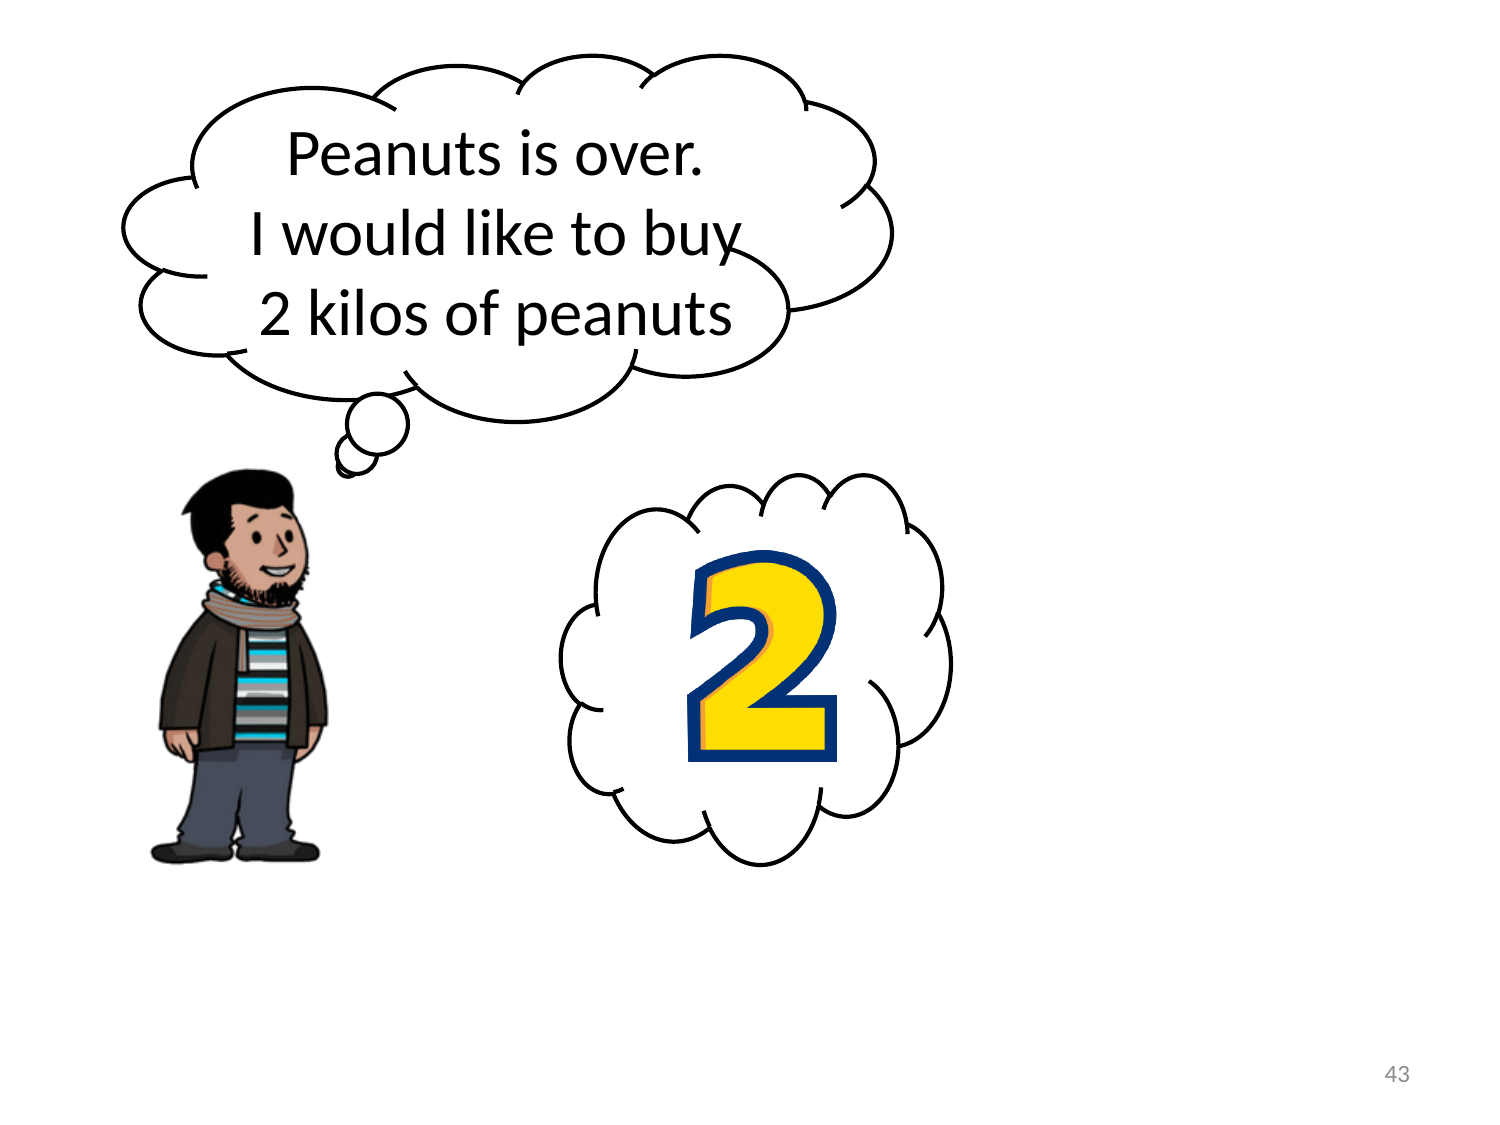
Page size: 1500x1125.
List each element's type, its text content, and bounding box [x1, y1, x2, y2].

text_box Peanuts is over. I would like to buy 2 kilos of peanuts [218, 101, 774, 357]
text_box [560, 473, 952, 864]
slide_number 43 [1074, 1042, 1425, 1103]
text_box [240, 53, 895, 348]
text_box [121, 114, 763, 479]
picture [147, 467, 333, 870]
